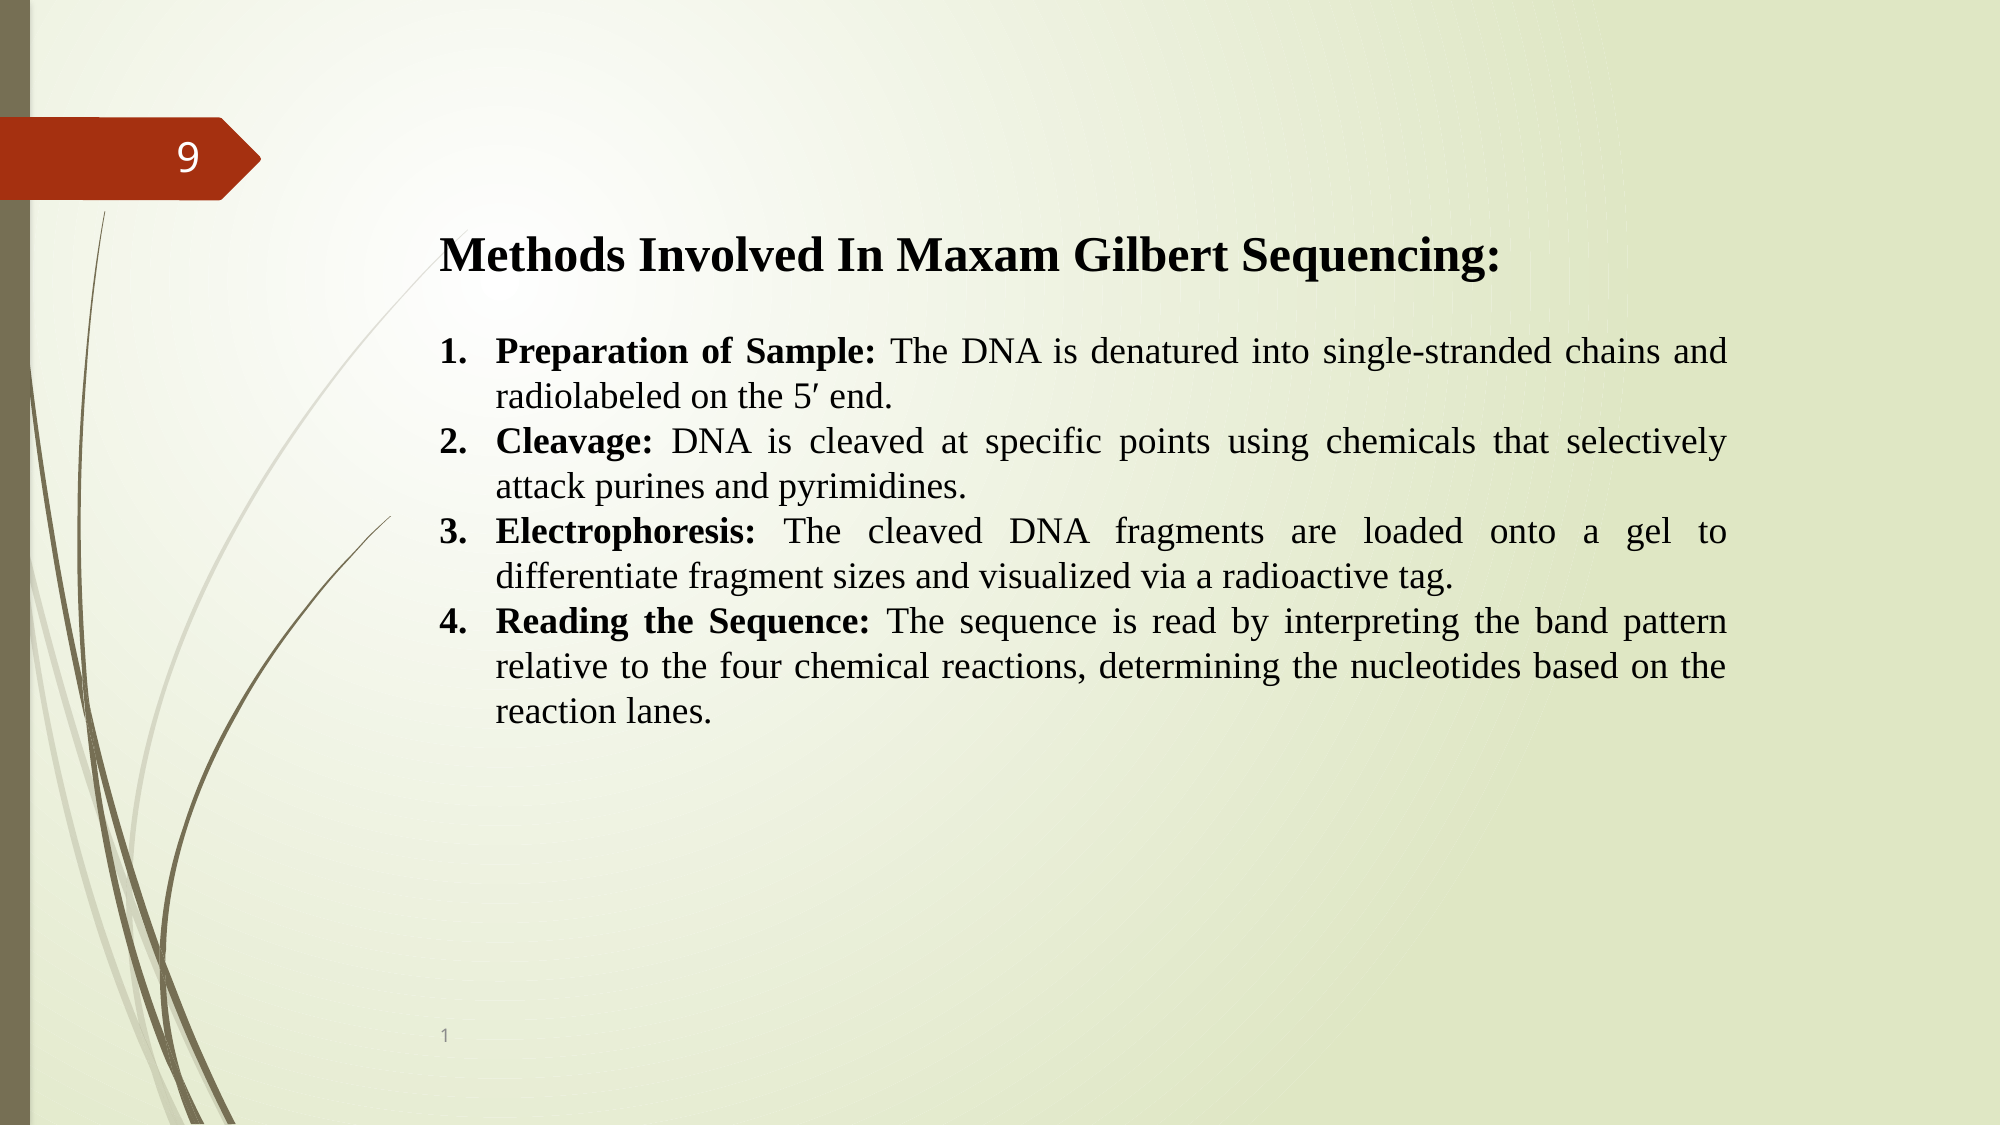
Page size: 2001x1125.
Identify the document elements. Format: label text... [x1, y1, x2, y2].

footer 1 [424, 1006, 1675, 1067]
slide_number 9 [87, 129, 216, 190]
text_box Methods Involved In Maxam Gilbert Sequencing: Preparation of Sample: The DNA is denatured into single-stranded chains and radiolabeled on the 5′ end. Cleavage: DNA is cleaved at specific points using chemicals that selectively attack purines and pyrimidines. Electrophoresis: The cleaved DNA fragments are loaded onto a gel to differentiate fragment sizes and visualized via a radioactive tag. Reading the Sequence: The sequence is read by interpreting the band pattern relative to the four chemical reactions, determining the nucleotides based on the reaction lanes. [424, 213, 1744, 739]
